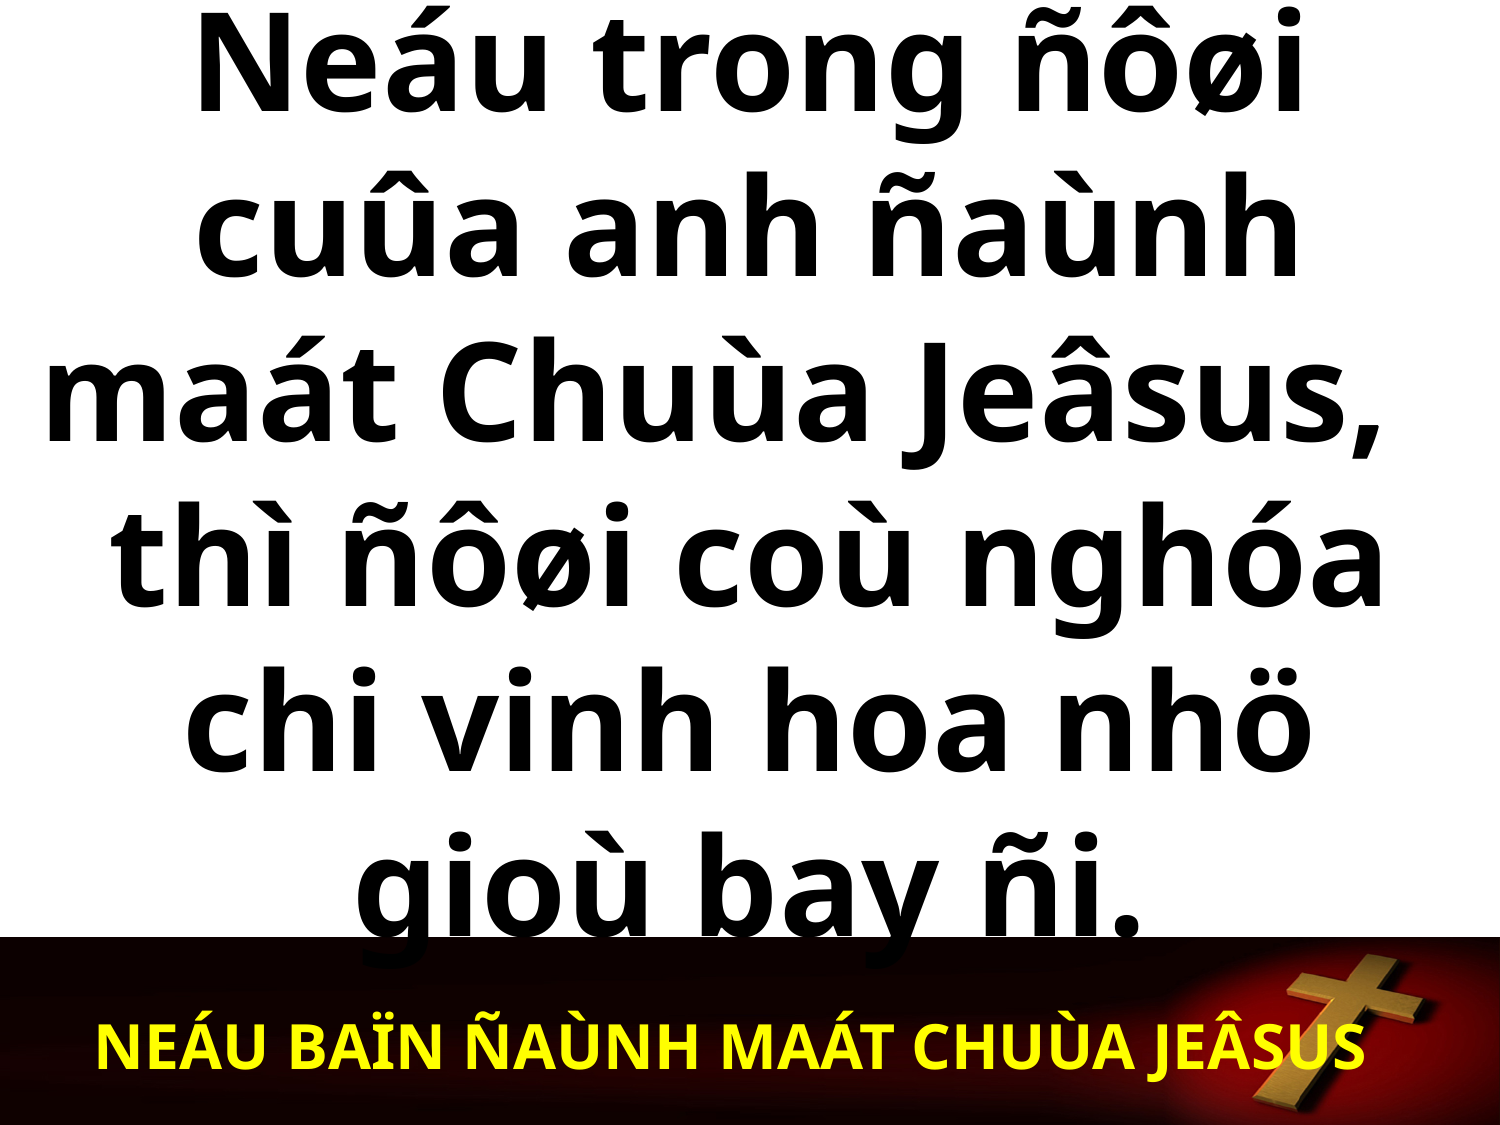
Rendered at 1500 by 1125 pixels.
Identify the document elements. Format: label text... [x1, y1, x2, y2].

text_box NEÁU BAÏN ÑAÙNH MAÁT CHUÙA JEÂSUS [24, 999, 1438, 1090]
picture [0, 937, 1500, 1125]
text_box Neáu trong ñôøi cuûa anh ñaùnh maát Chuùa Jeâsus, thì ñôøi coù nghóa chi vinh hoa nhö gioù bay ñi. [0, 87, 1500, 850]
